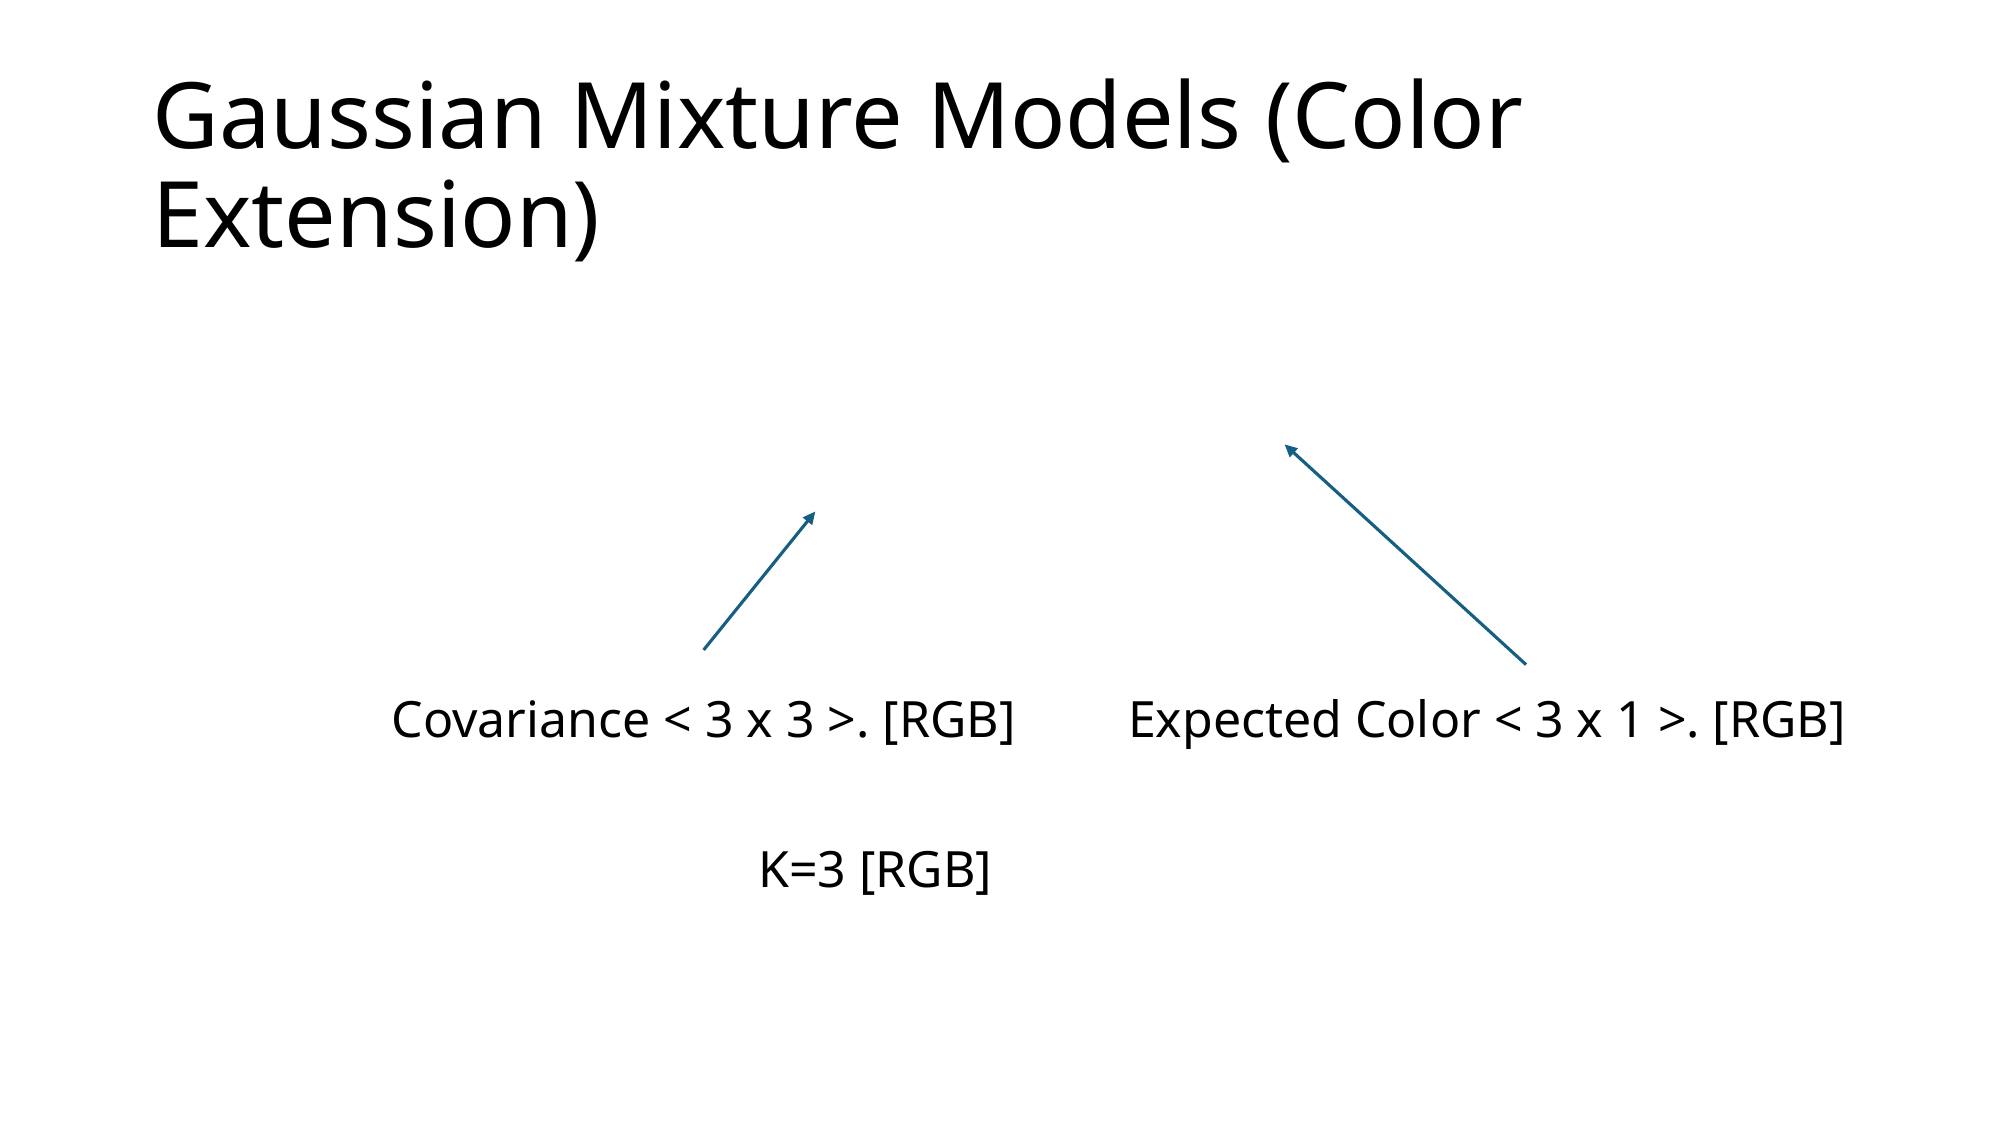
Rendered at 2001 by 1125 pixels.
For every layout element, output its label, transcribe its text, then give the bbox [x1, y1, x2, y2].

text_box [703, 511, 816, 651]
title Gaussian Mixture Models (Color Extension) [137, 59, 1863, 278]
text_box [1284, 444, 1527, 666]
text_box Expected Color < 3 x 1 >. [RGB] [1113, 680, 1861, 756]
text_box Covariance < 3 x 3 >. [RGB] [376, 680, 1031, 756]
text_box K=3 [RGB] [743, 830, 1007, 906]
